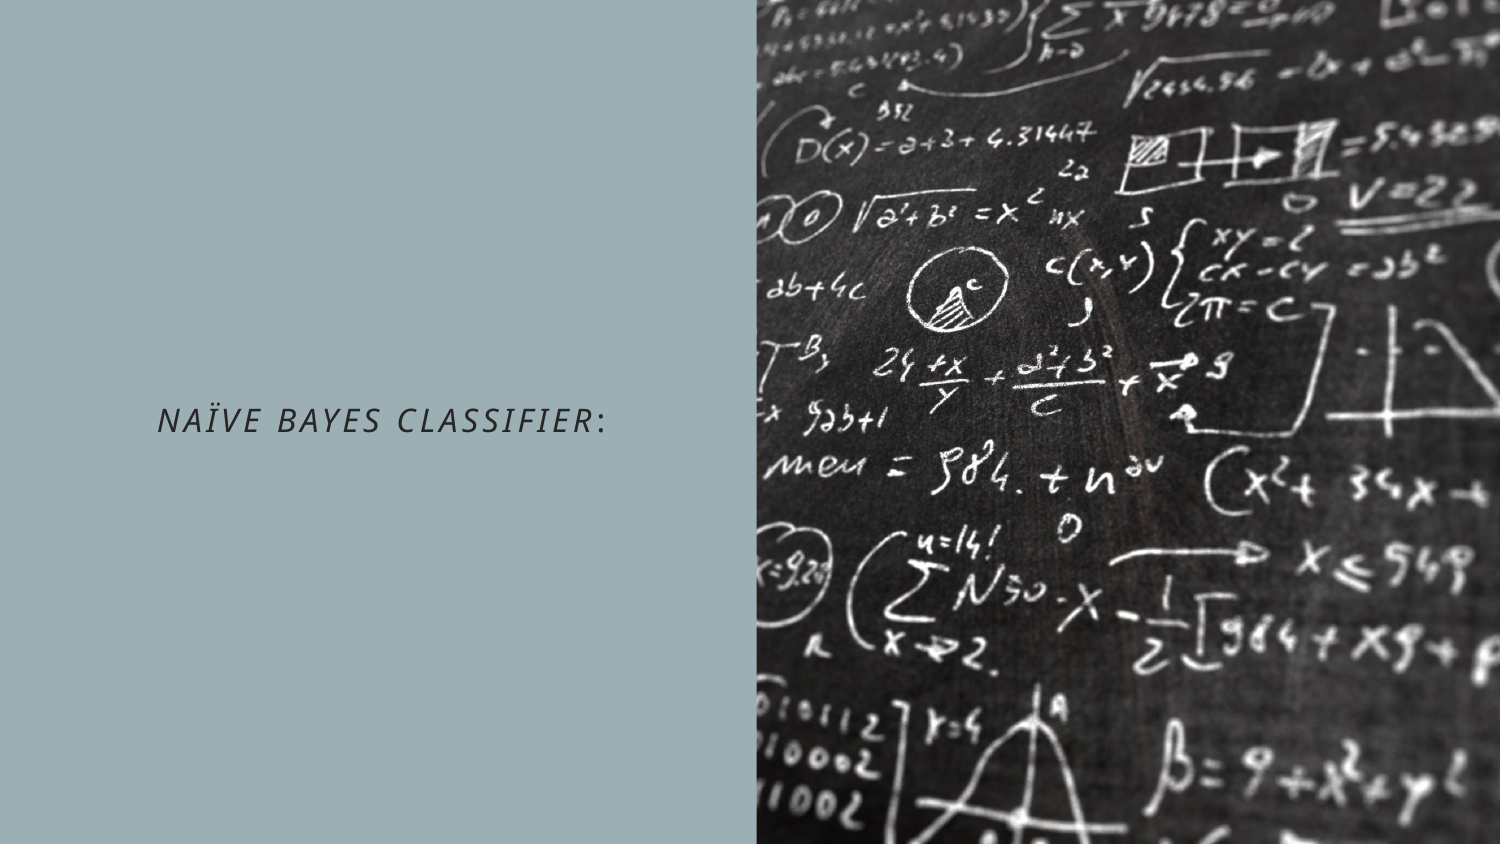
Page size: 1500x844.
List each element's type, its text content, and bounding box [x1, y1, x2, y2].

text_box Naïve Bayes Classifier: [78, 363, 678, 480]
picture [756, 0, 1500, 844]
